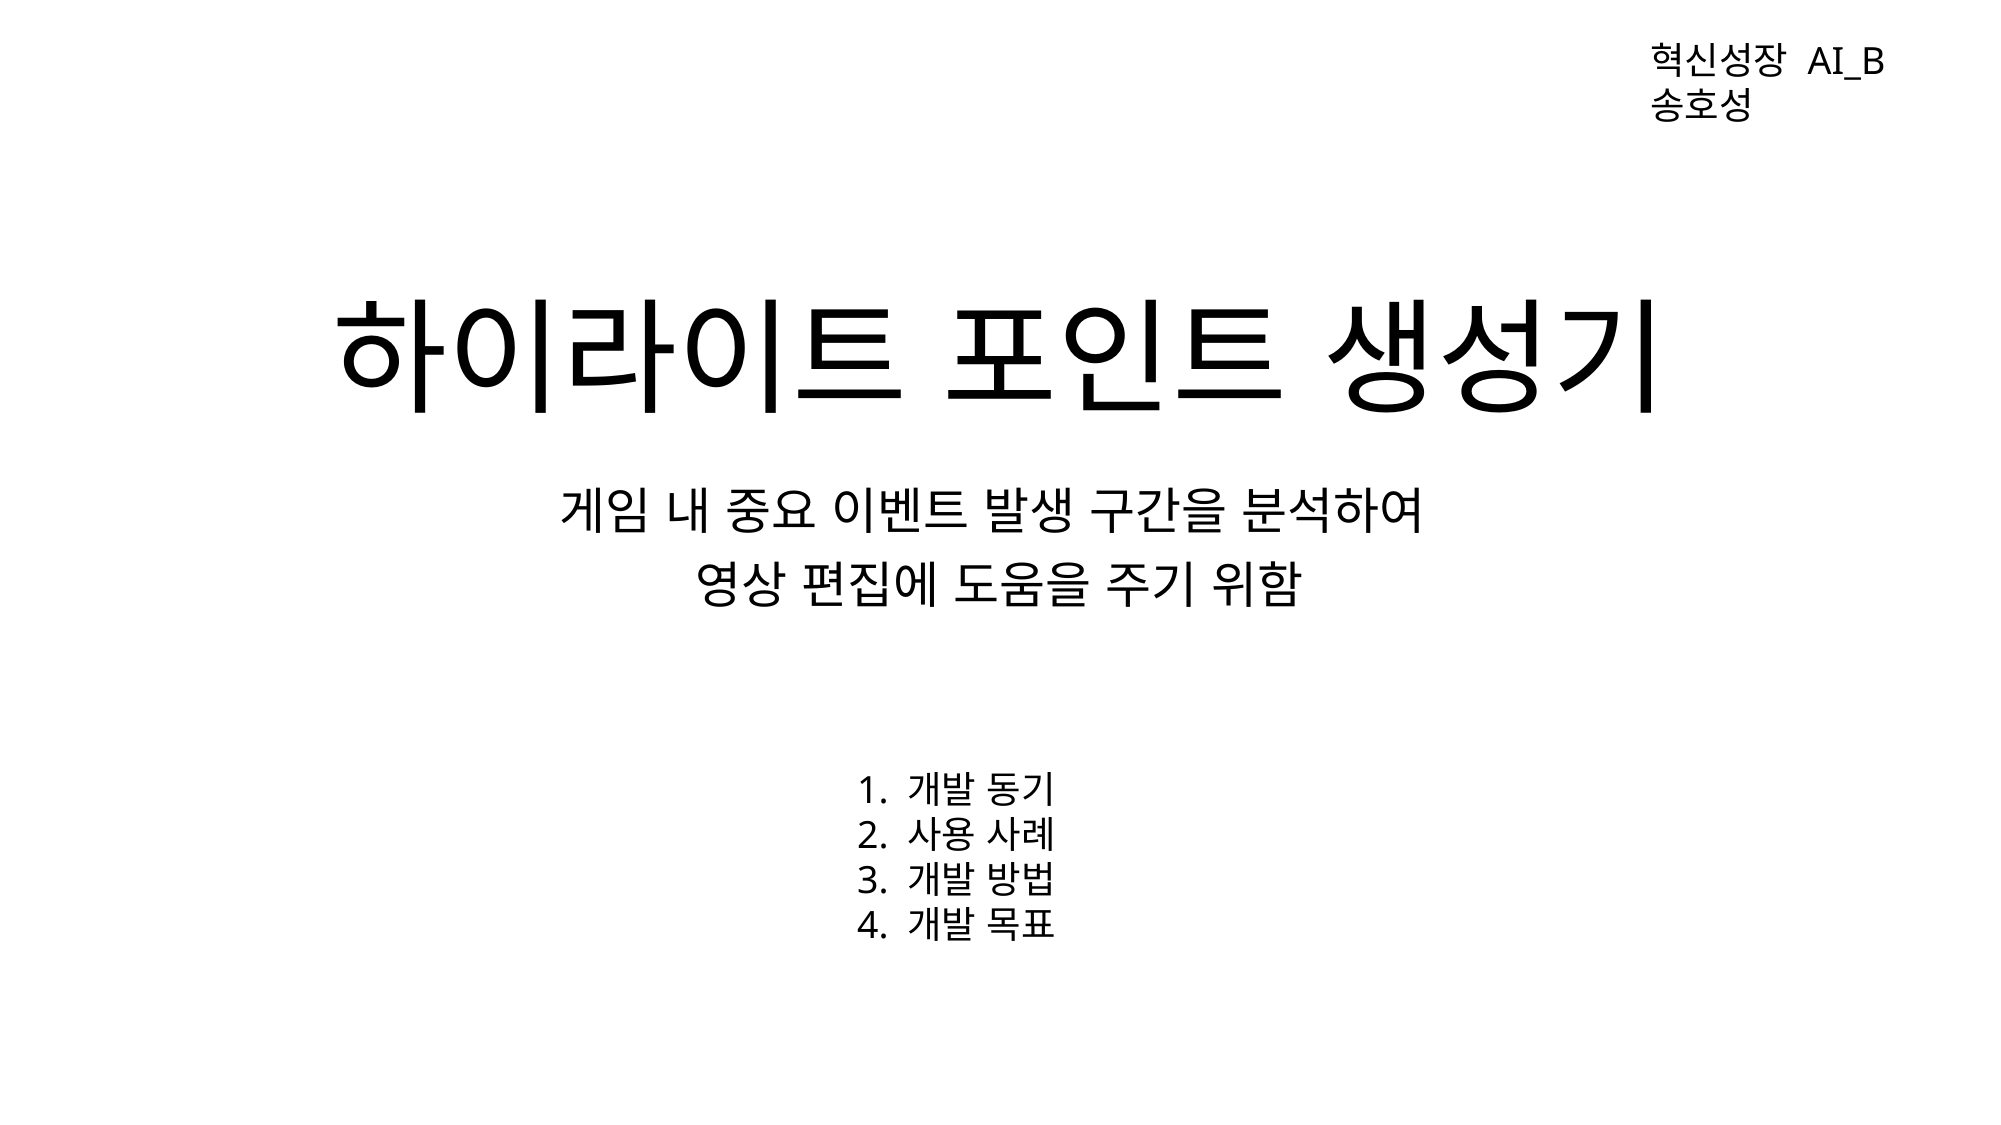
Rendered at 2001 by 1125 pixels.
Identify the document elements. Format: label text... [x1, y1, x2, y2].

title 하이라이트 포인트 생성기 [249, 46, 1751, 439]
text_box 혁신성장 AI_B 송호성 [1635, 29, 1981, 135]
subtitle 게임 내 중요 이벤트 발생 구간을 분석하여 영상 편집에 도움을 주기 위함 [182, 478, 1818, 751]
text_box 1. 개발 동기 2. 사용 사례 3. 개발 방법 4. 개발 목표 [842, 757, 1847, 954]
